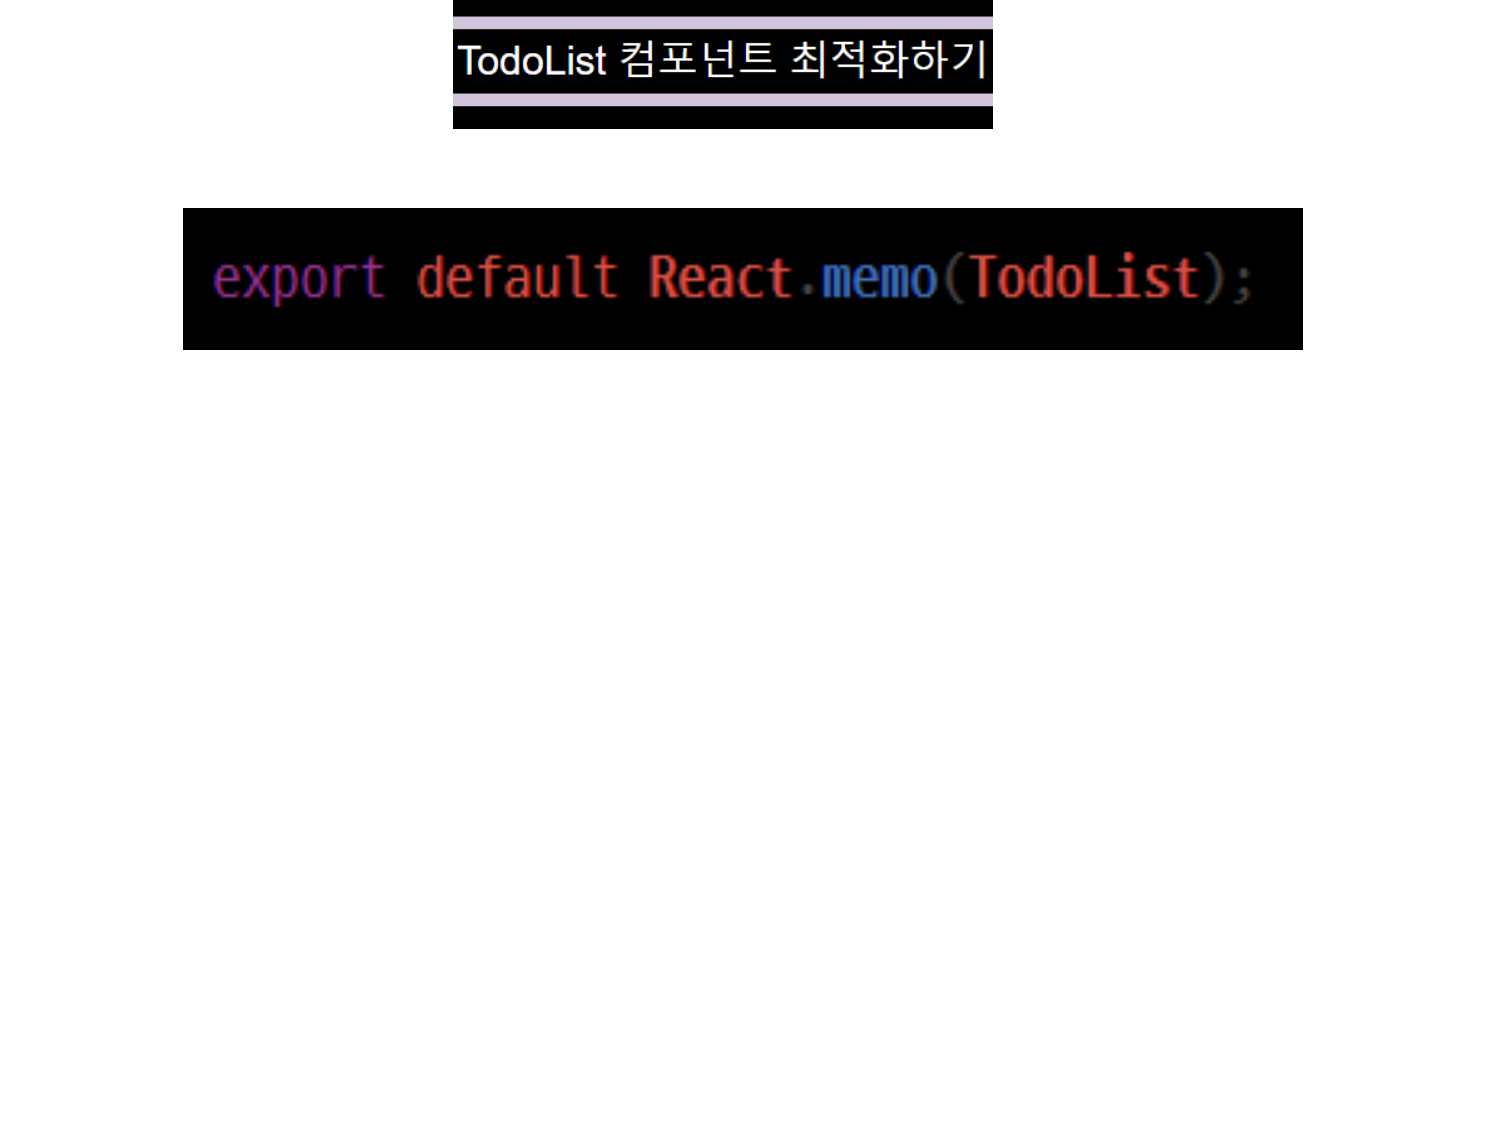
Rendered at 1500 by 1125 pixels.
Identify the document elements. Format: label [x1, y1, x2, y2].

picture [182, 207, 1303, 350]
picture [453, 0, 993, 129]
